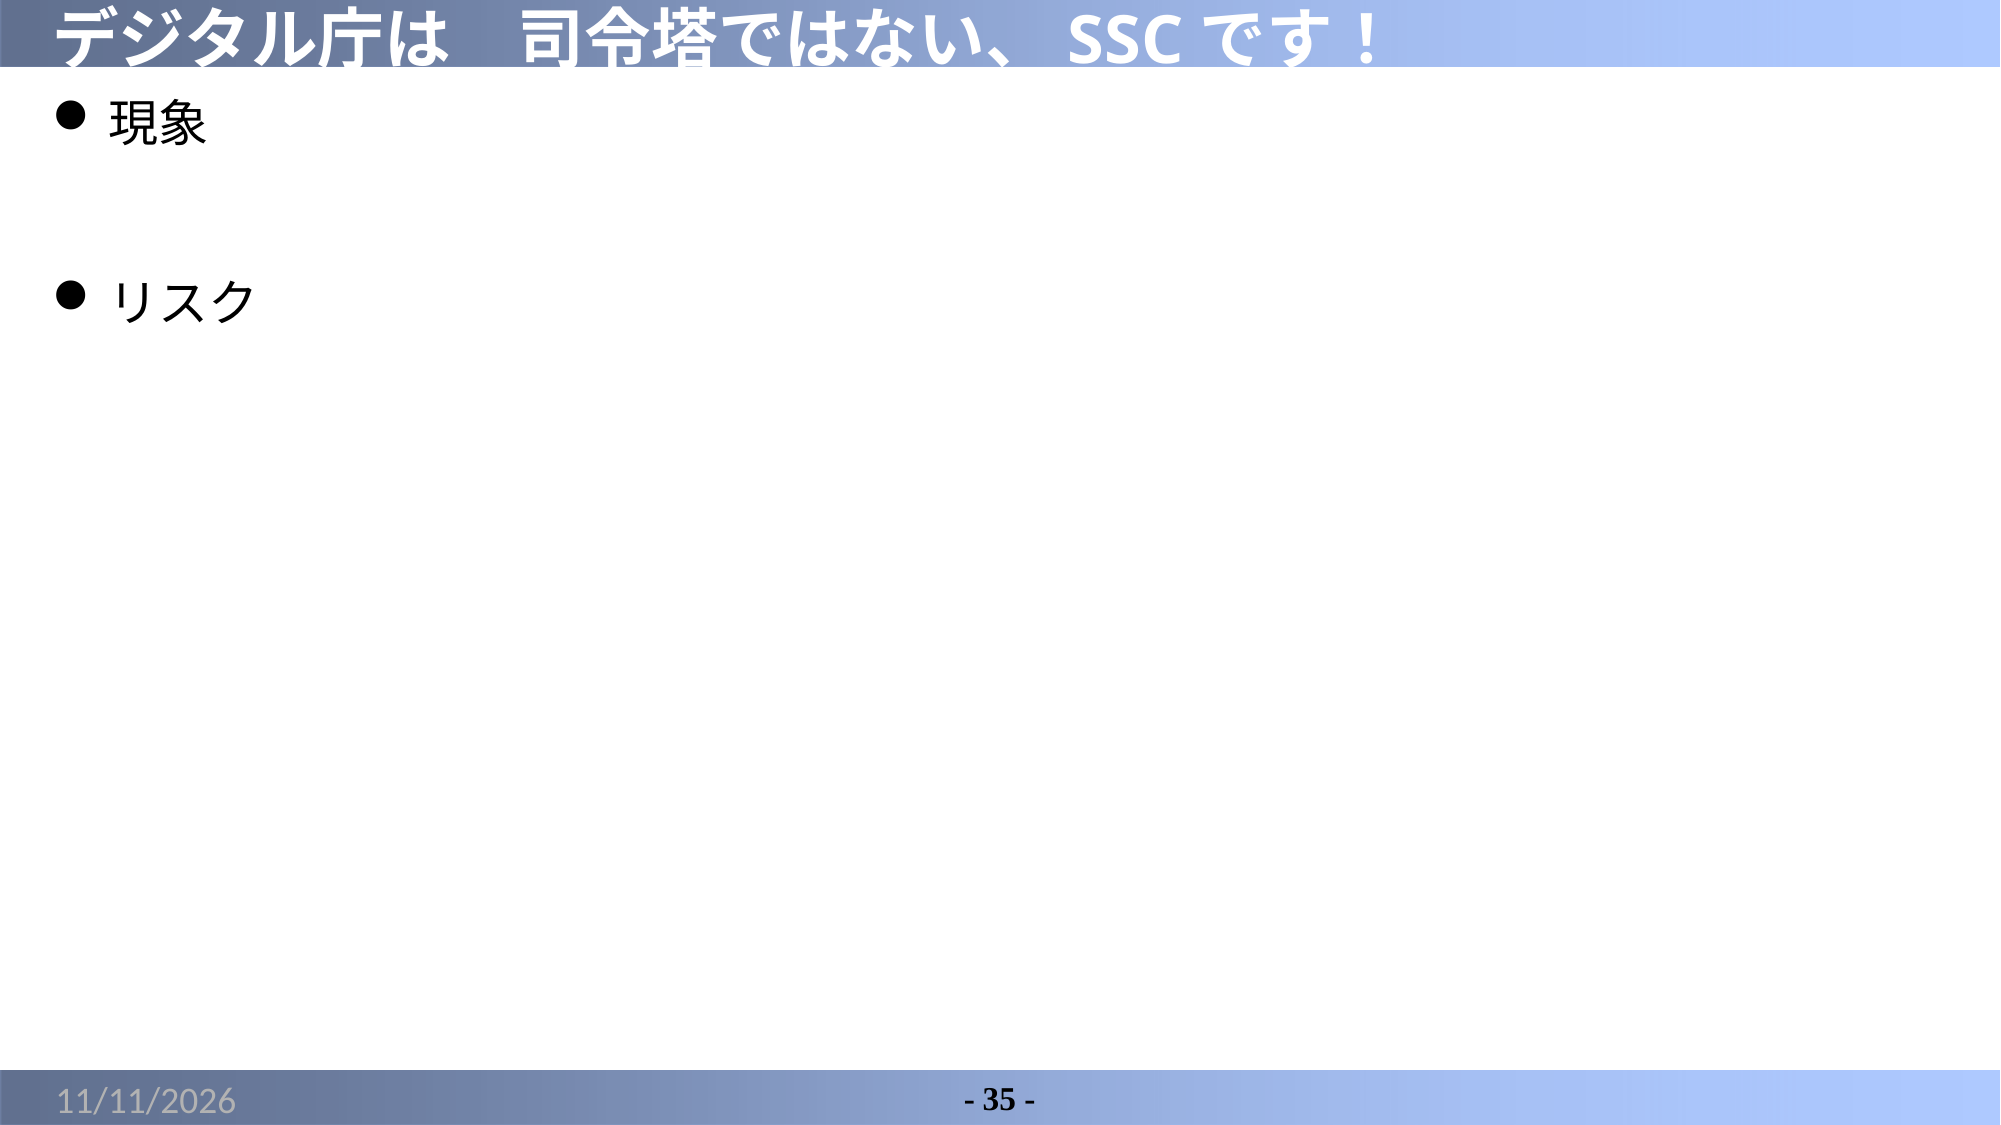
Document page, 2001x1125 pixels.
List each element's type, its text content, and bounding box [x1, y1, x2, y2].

list 現象 リスク [52, 91, 1946, 516]
slide_number - 35 - [934, 1078, 1063, 1117]
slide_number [55, 1076, 516, 1122]
title デジタル庁は 司令塔ではない、SSCです！ [52, 0, 1946, 78]
